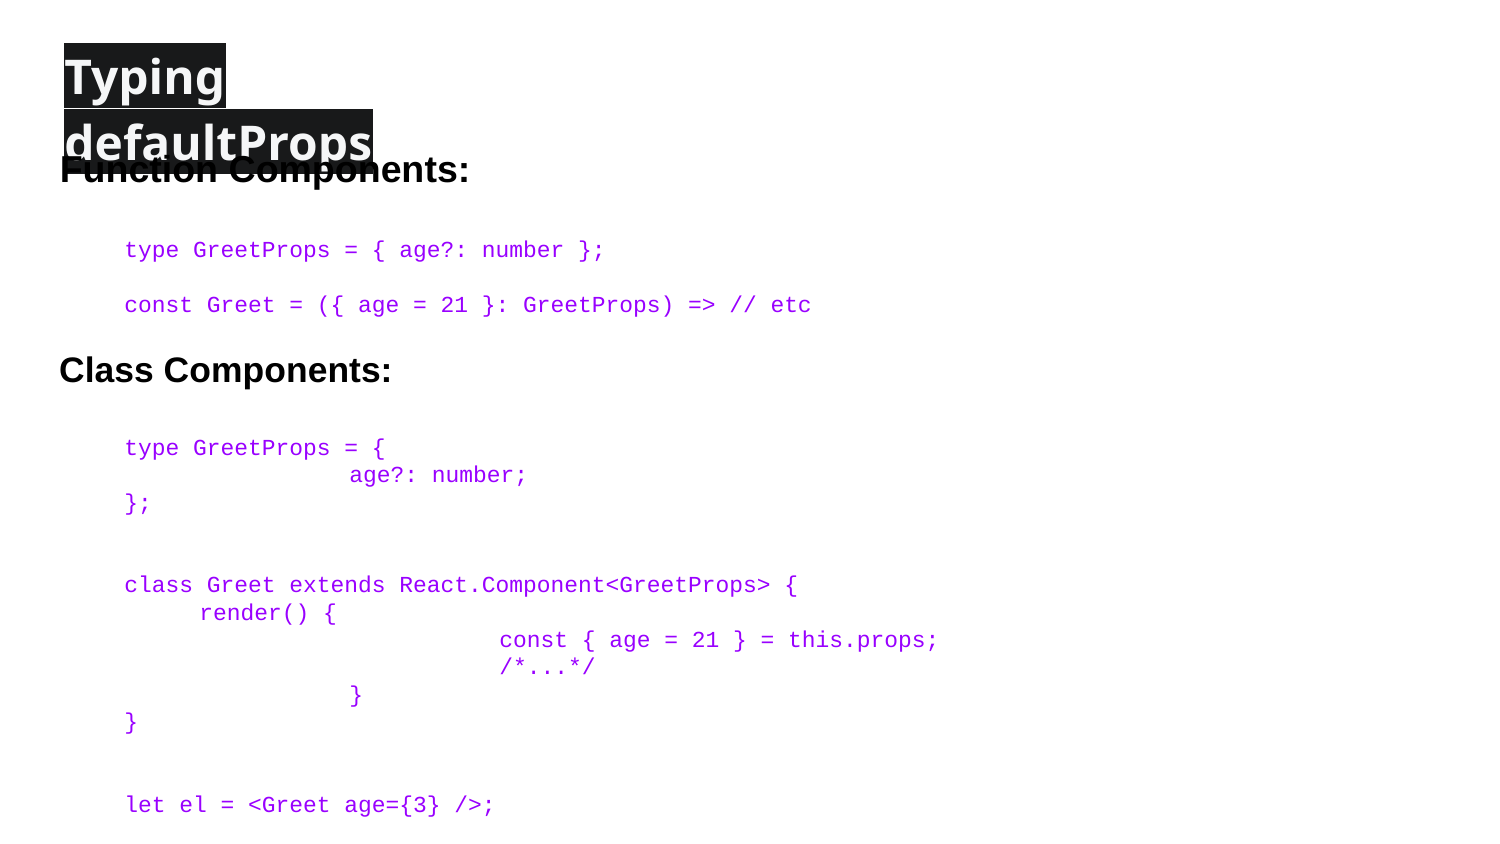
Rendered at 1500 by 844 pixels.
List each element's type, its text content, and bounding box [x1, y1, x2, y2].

text_box Typing defaultProps [49, 22, 542, 129]
text_box Function Components: type GreetProps = { age?: number }; const Greet = ({ age = 21 }: GreetProps) => // etc Class Components: type GreetProps = { age?: number; }; class Greet extends React.Component<GreetProps> { render() { const { age = 21 } = this.props; /*...*/ } } let el = <Greet age={3} />; [34, 129, 1466, 832]
